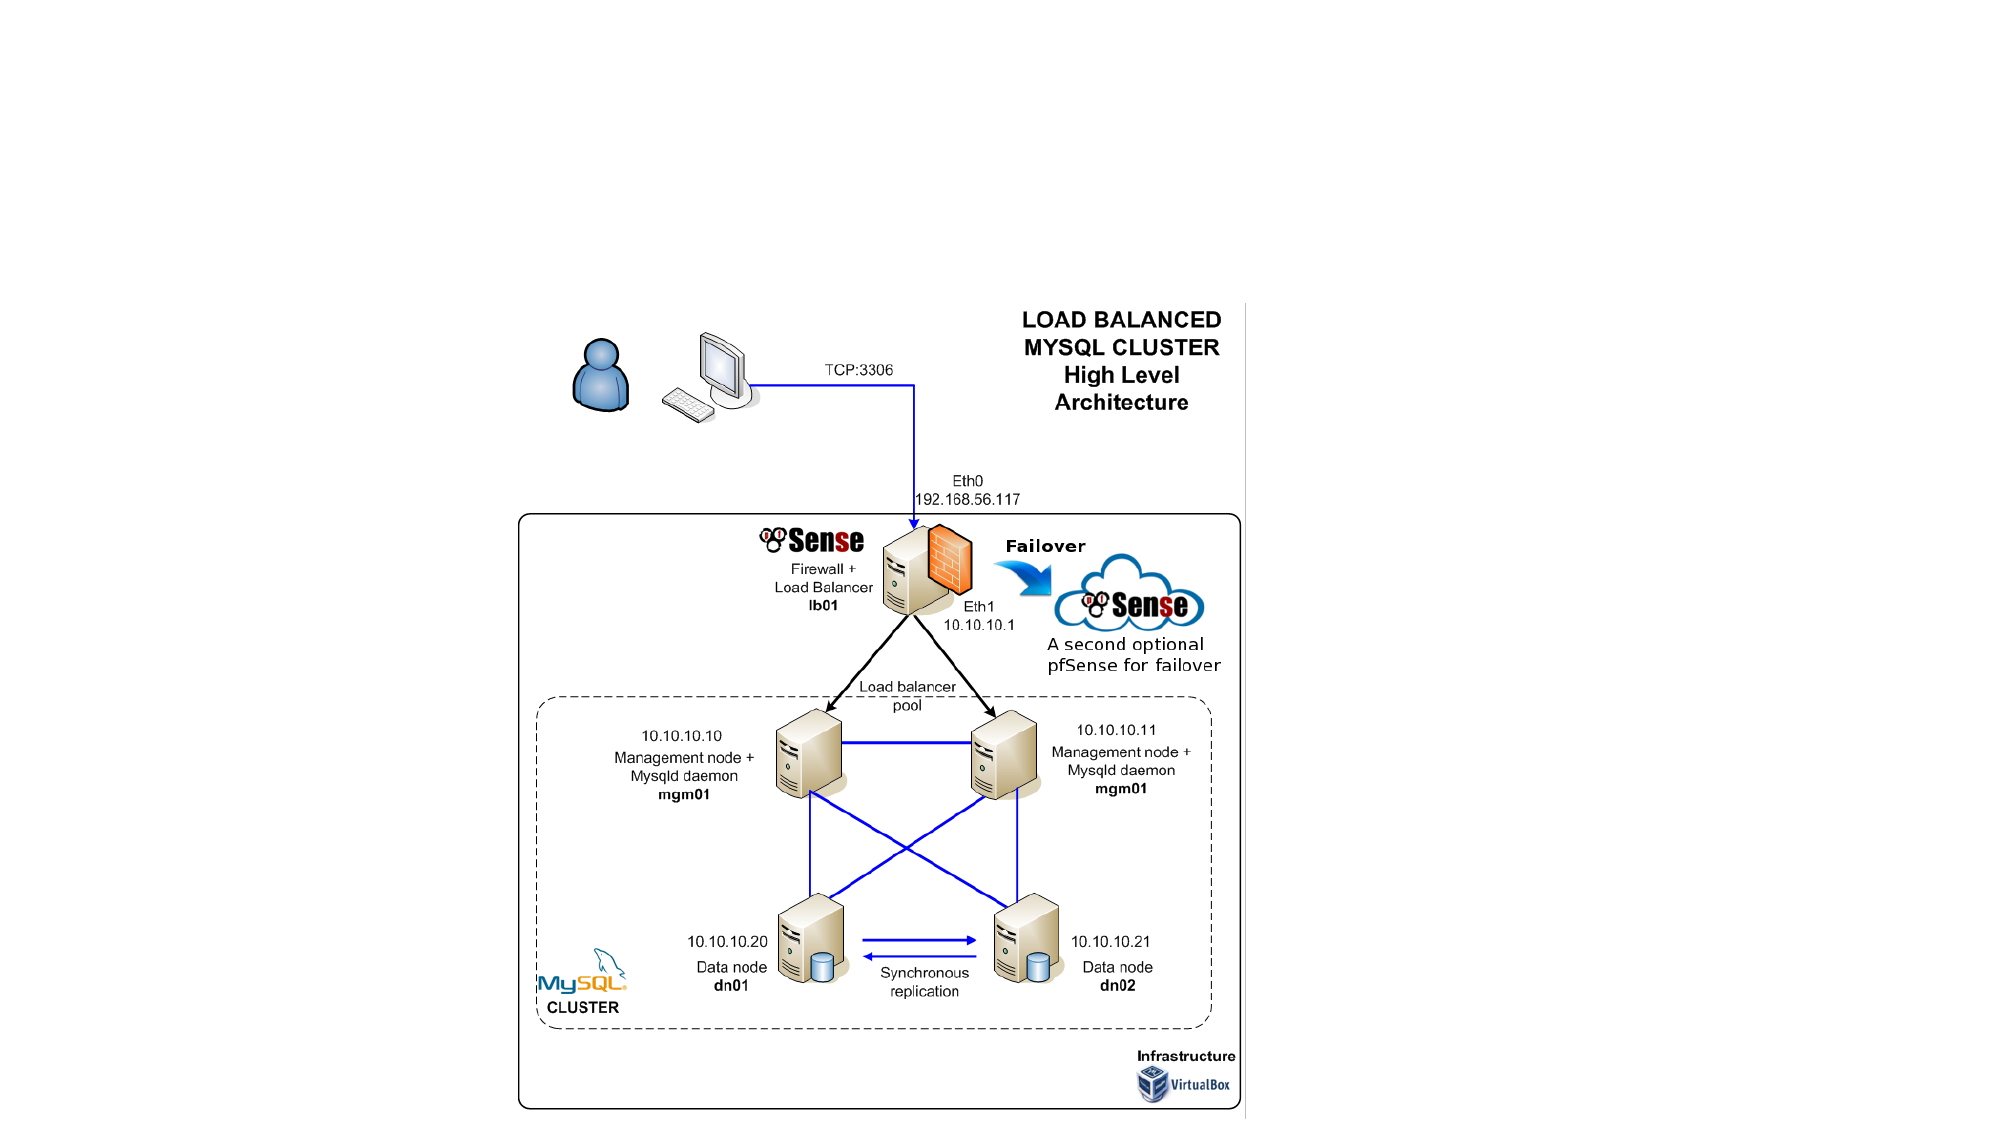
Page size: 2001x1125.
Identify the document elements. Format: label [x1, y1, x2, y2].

picture [518, 303, 1246, 1120]
